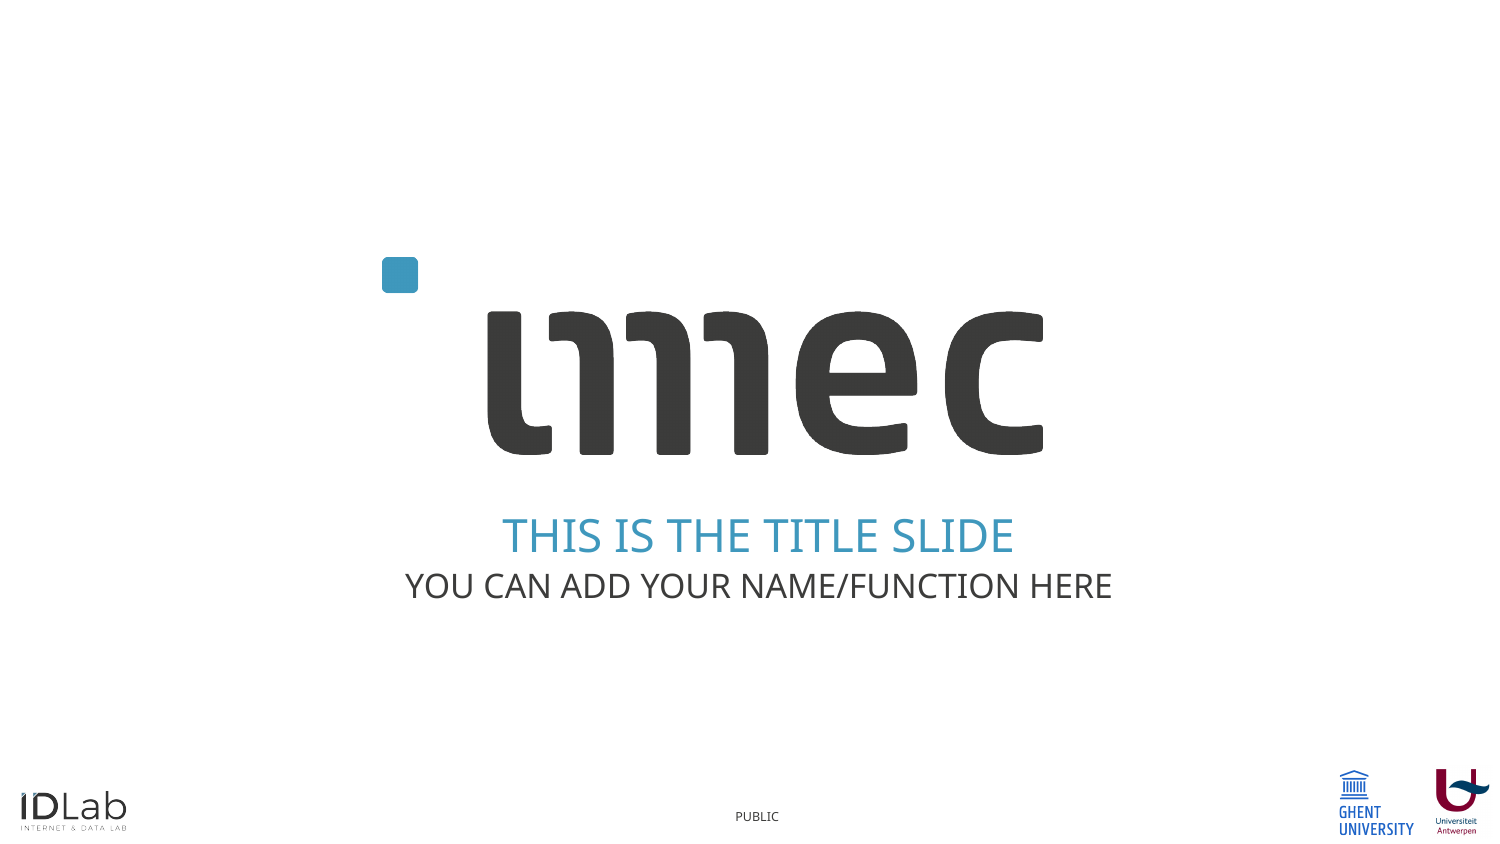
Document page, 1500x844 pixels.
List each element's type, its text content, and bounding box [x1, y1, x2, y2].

picture [1311, 748, 1493, 844]
picture [382, 257, 1043, 455]
title This is the title slide [59, 499, 1441, 557]
subtitle You can add your name/function here [59, 557, 1441, 614]
picture [0, 766, 144, 844]
